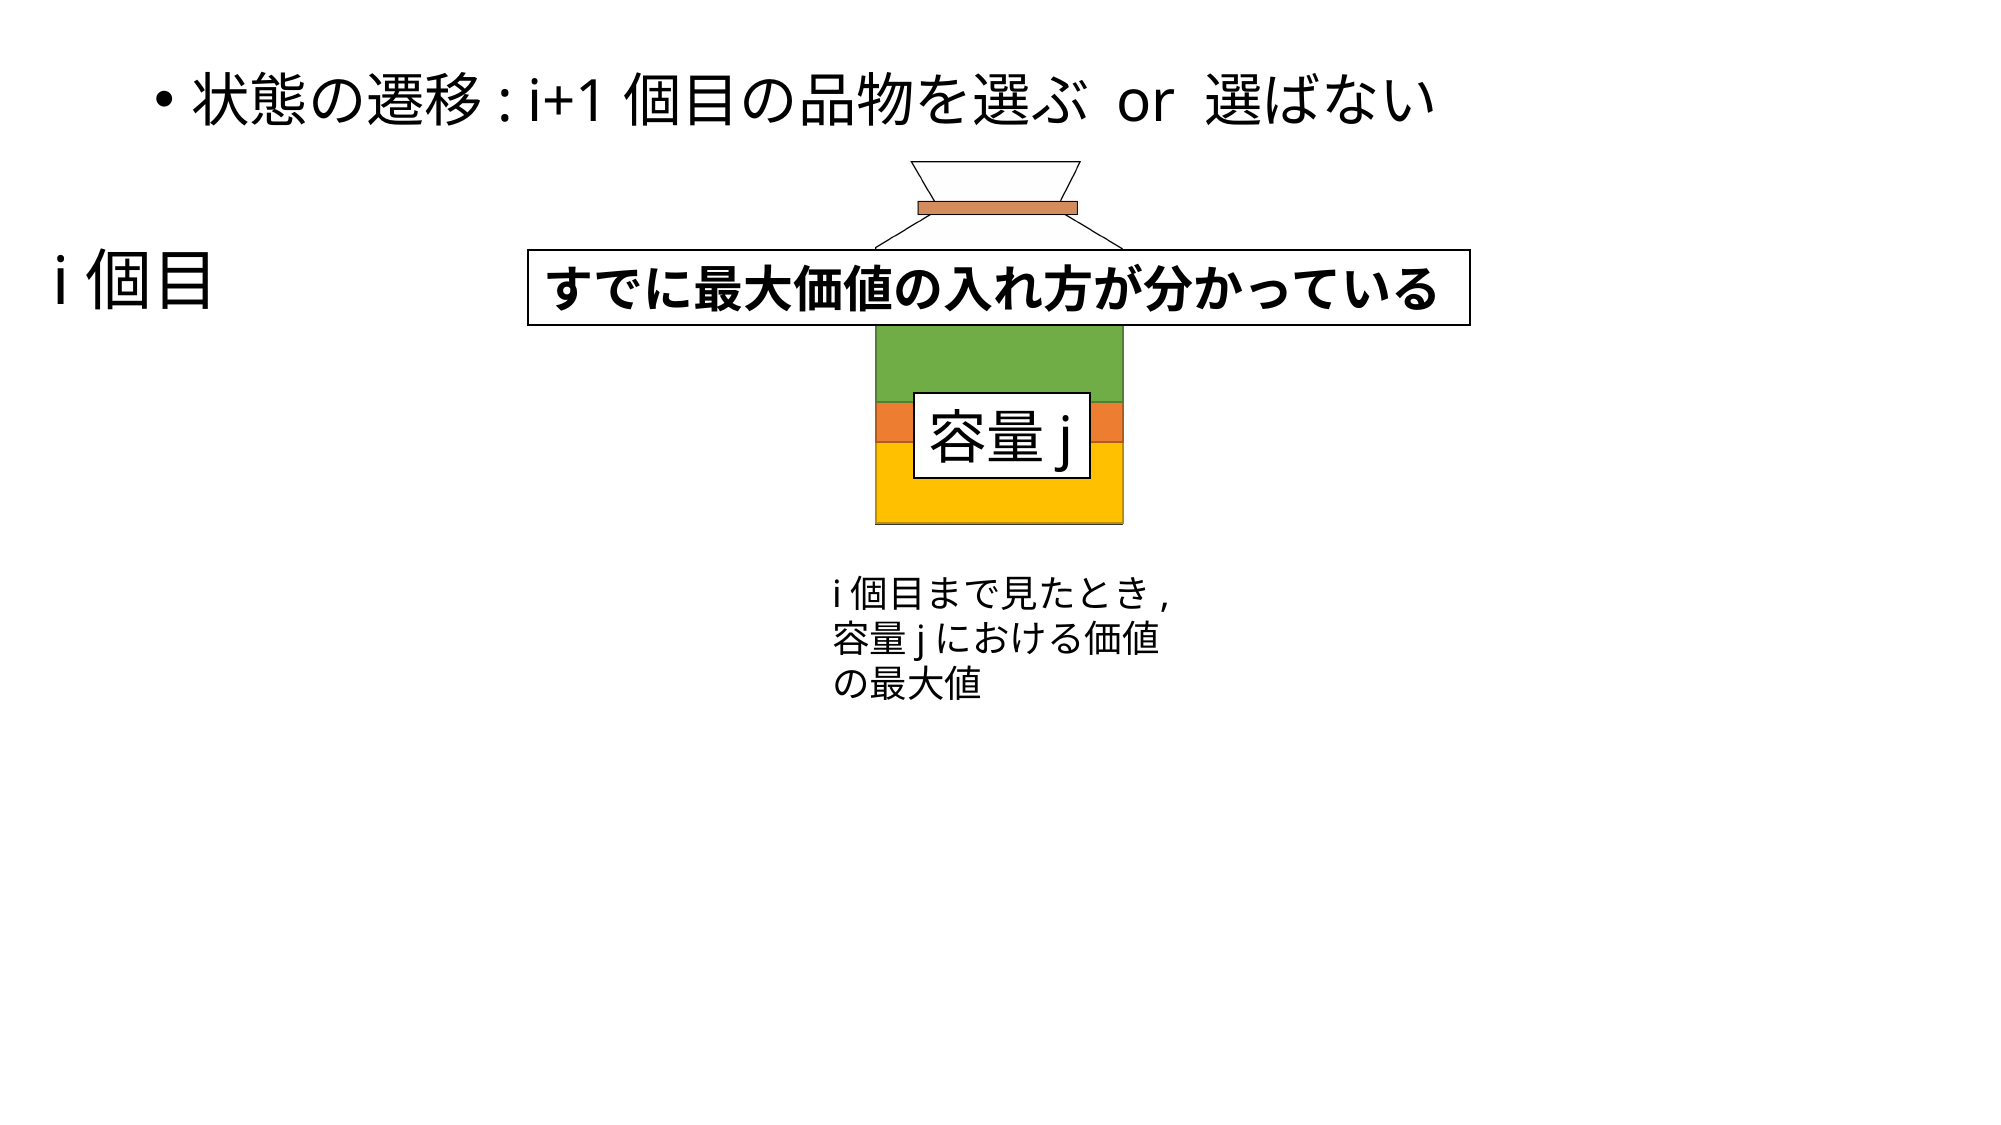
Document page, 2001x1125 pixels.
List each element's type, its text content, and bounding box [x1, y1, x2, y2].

picture [875, 161, 1123, 257]
text_box すでに最大価値の入れ方が分かっている [1123, 249, 1471, 326]
text_box すでに最大価値の入れ方が分かっている [527, 249, 875, 326]
text_box i個目 [37, 230, 241, 325]
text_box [875, 257, 1123, 523]
text_box i個目まで見たとき, 容量jにおける価値の最大値 [817, 562, 1187, 713]
list 状態の遷移: i+1個目の品物を選ぶ or 選ばない [139, 63, 1865, 153]
